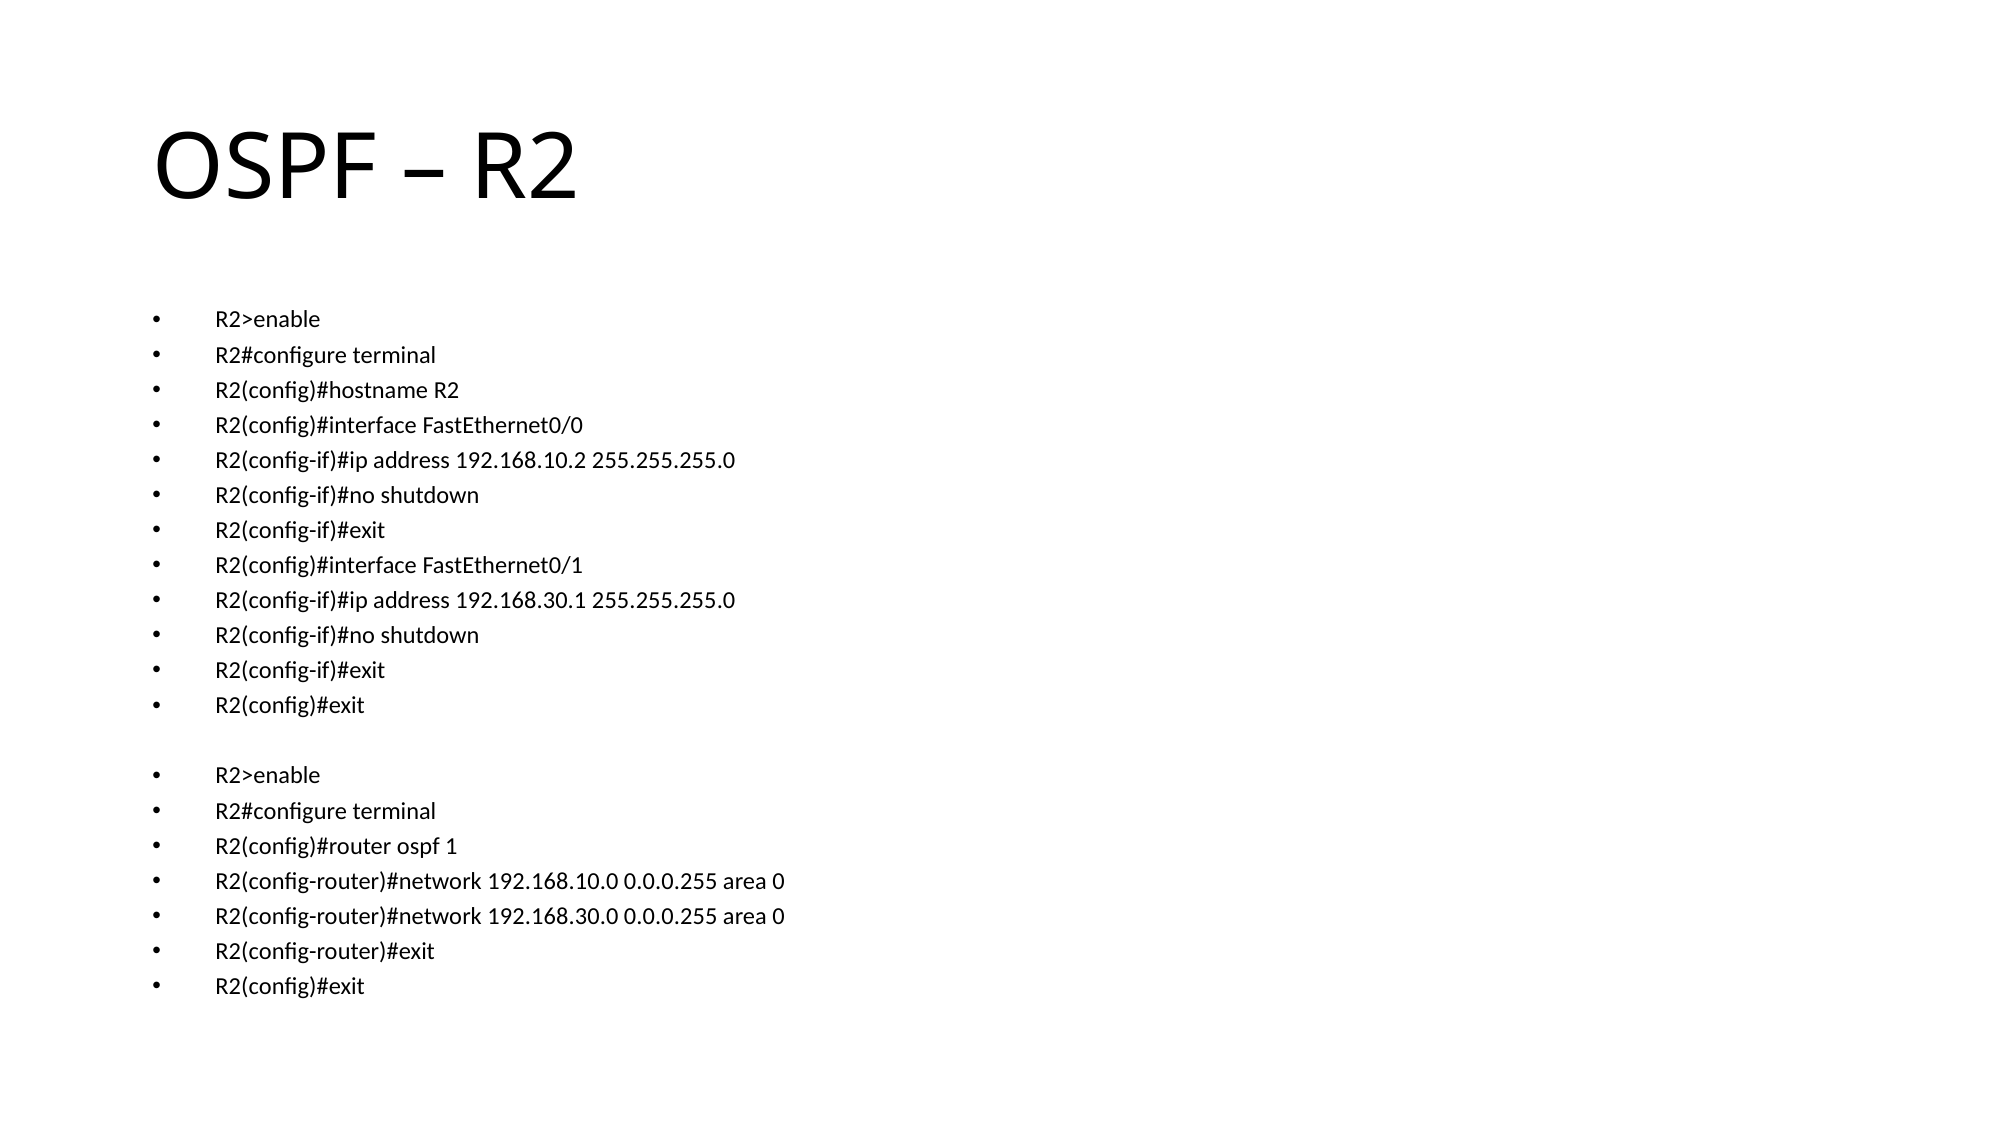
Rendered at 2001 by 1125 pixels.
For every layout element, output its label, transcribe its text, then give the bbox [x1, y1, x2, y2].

title OSPF – R2 [137, 59, 1863, 278]
list R2>enable R2#configure terminal R2(config)#hostname R2 R2(config)#interface FastEthernet0/0 R2(config-if)#ip address 192.168.10.2 255.255.255.0 R2(config-if)#no shutdown R2(config-if)#exit R2(config)#interface FastEthernet0/1 R2(config-if)#ip address 192.168.30.1 255.255.255.0 R2(config-if)#no shutdown R2(config-if)#exit R2(config)#exit R2>enable R2#configure terminal R2(config)#router ospf 1 R2(config-router)#network 192.168.10.0 0.0.0.255 area 0 R2(config-router)#network 192.168.30.0 0.0.0.255 area 0 R2(config-router)#exit R2(config)#exit [137, 299, 1863, 1014]
